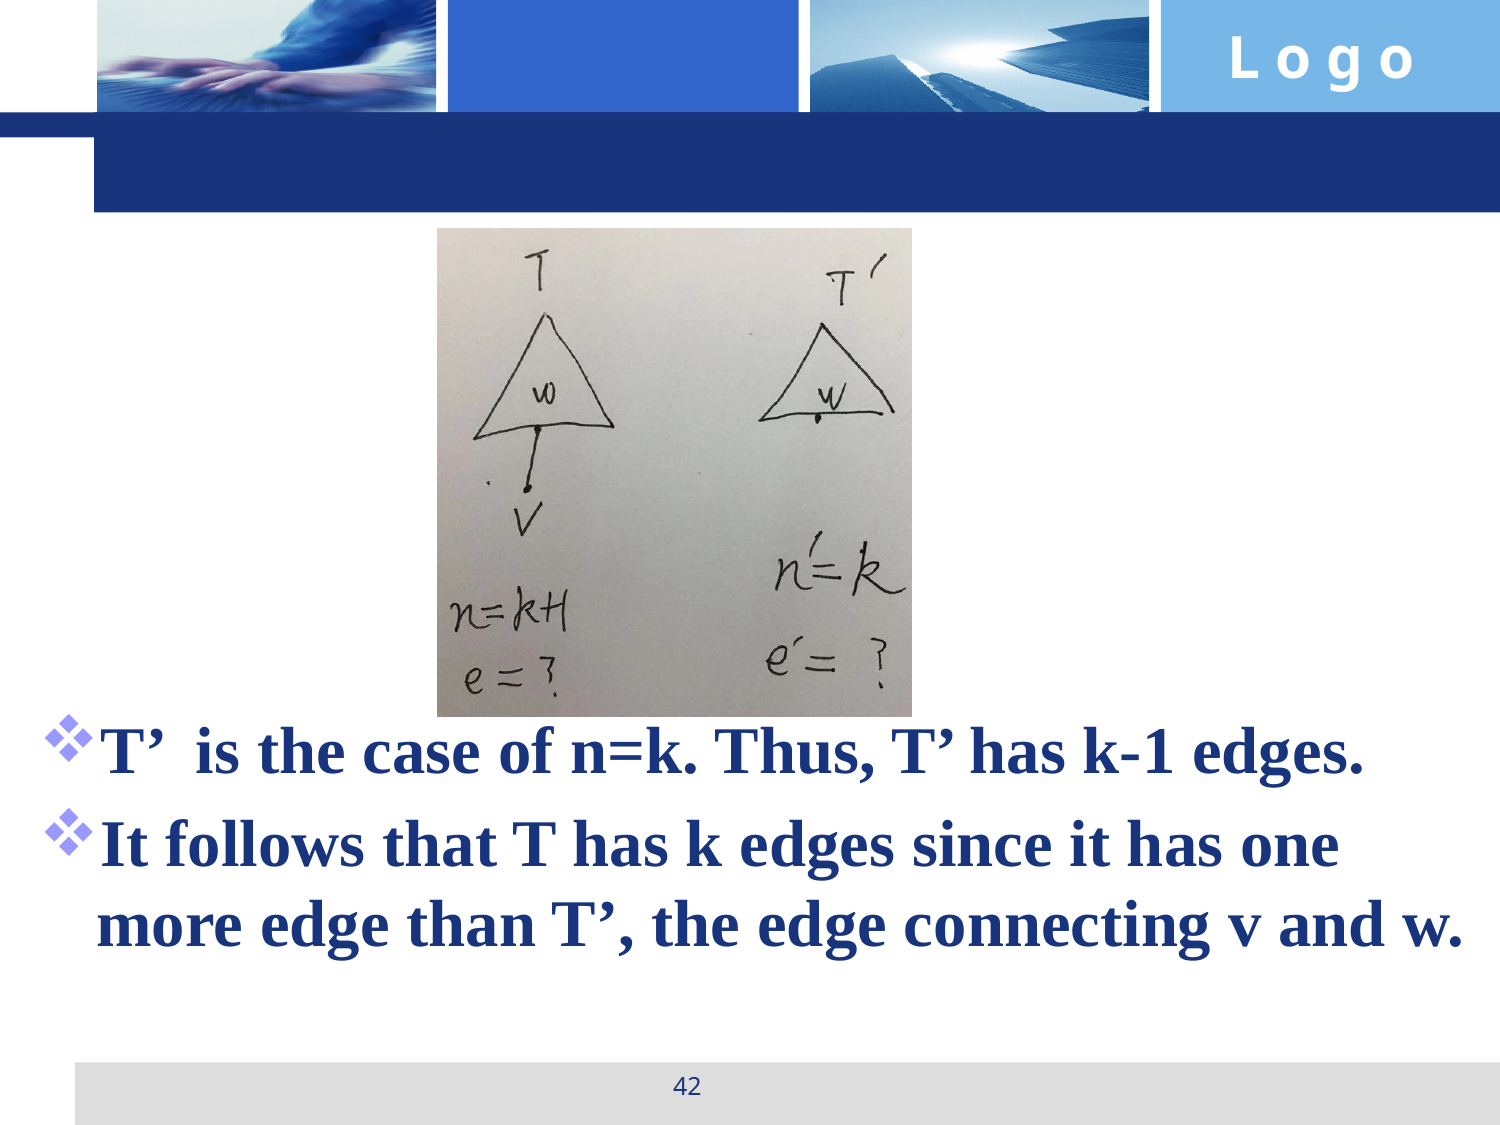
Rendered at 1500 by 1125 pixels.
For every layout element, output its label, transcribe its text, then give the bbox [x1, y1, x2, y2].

list T’ is the case of n=k. Thus, T’ has k-1 edges. It follows that T has k edges since it has one more edge than T’, the edge connecting v and w. [24, 232, 1488, 1025]
picture [437, 228, 912, 717]
picture [97, 0, 437, 112]
picture [810, 0, 1150, 112]
slide_number 42 [512, 1062, 863, 1116]
